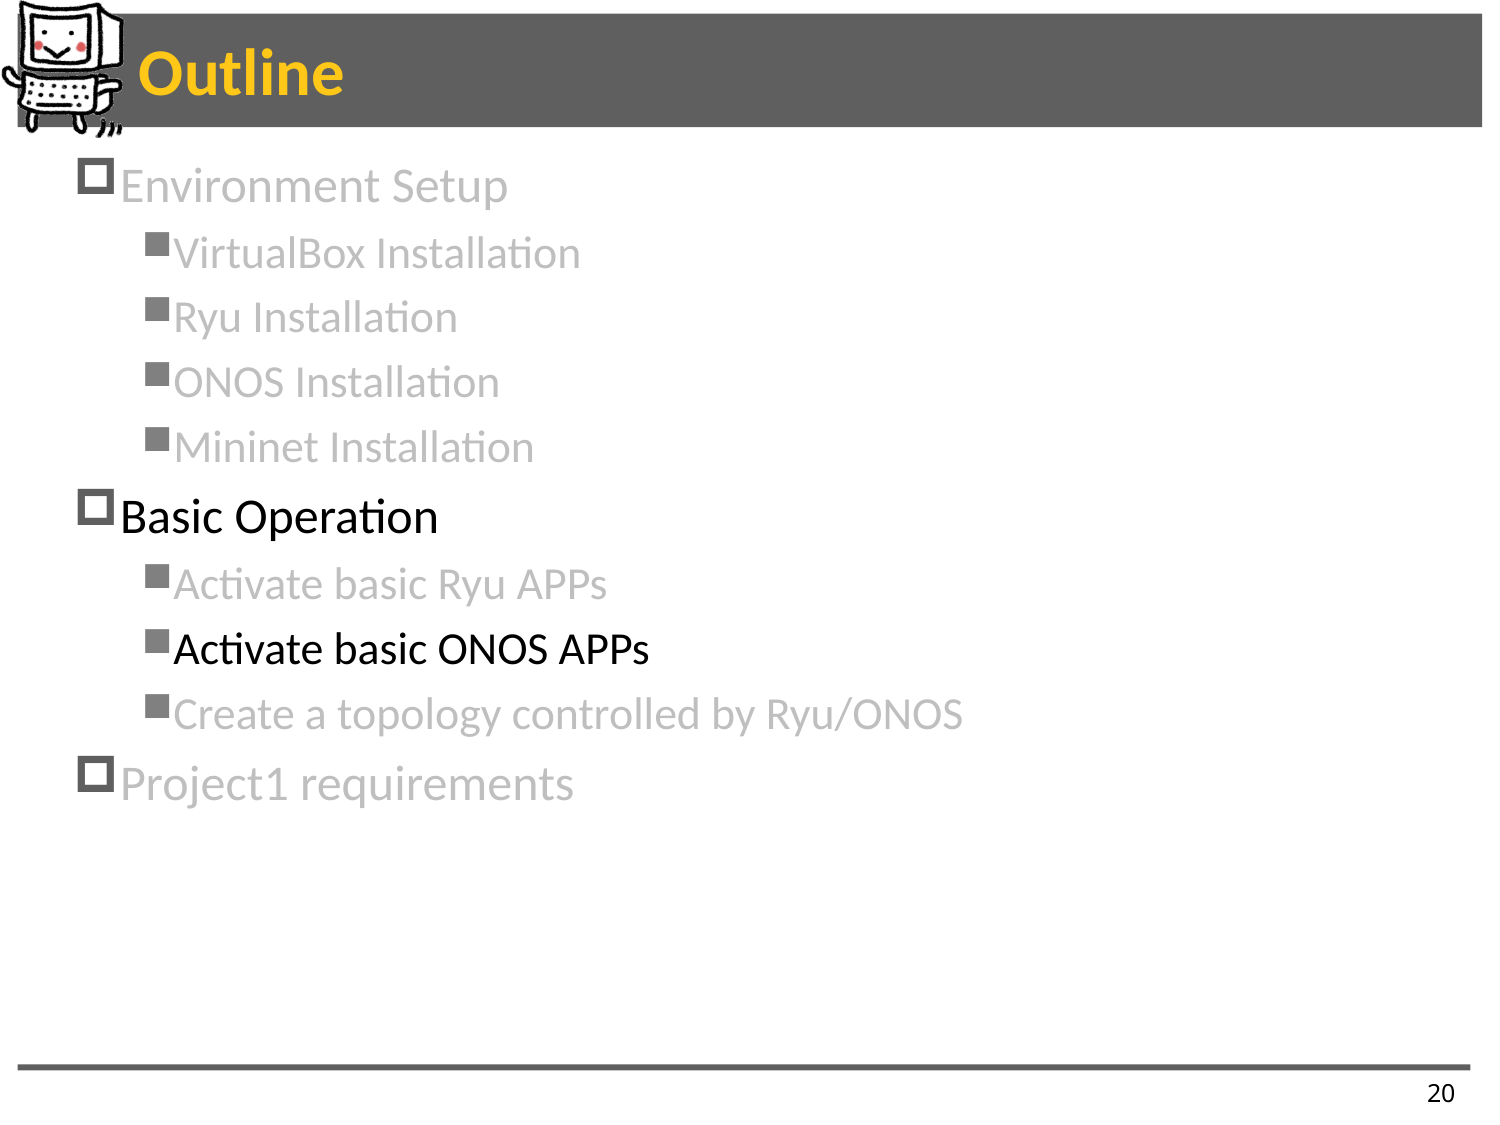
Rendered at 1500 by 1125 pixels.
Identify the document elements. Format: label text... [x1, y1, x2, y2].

title Outline [123, 31, 1500, 106]
picture [0, 0, 128, 138]
list Environment Setup VirtualBox Installation Ryu Installation ONOS Installation Mininet Installation Basic Operation Activate basic Ryu APPs Activate basic ONOS APPs Create a topology controlled by Ryu/ONOS Project1 requirements [29, 137, 1471, 1071]
slide_number 20 [1104, 1070, 1471, 1124]
